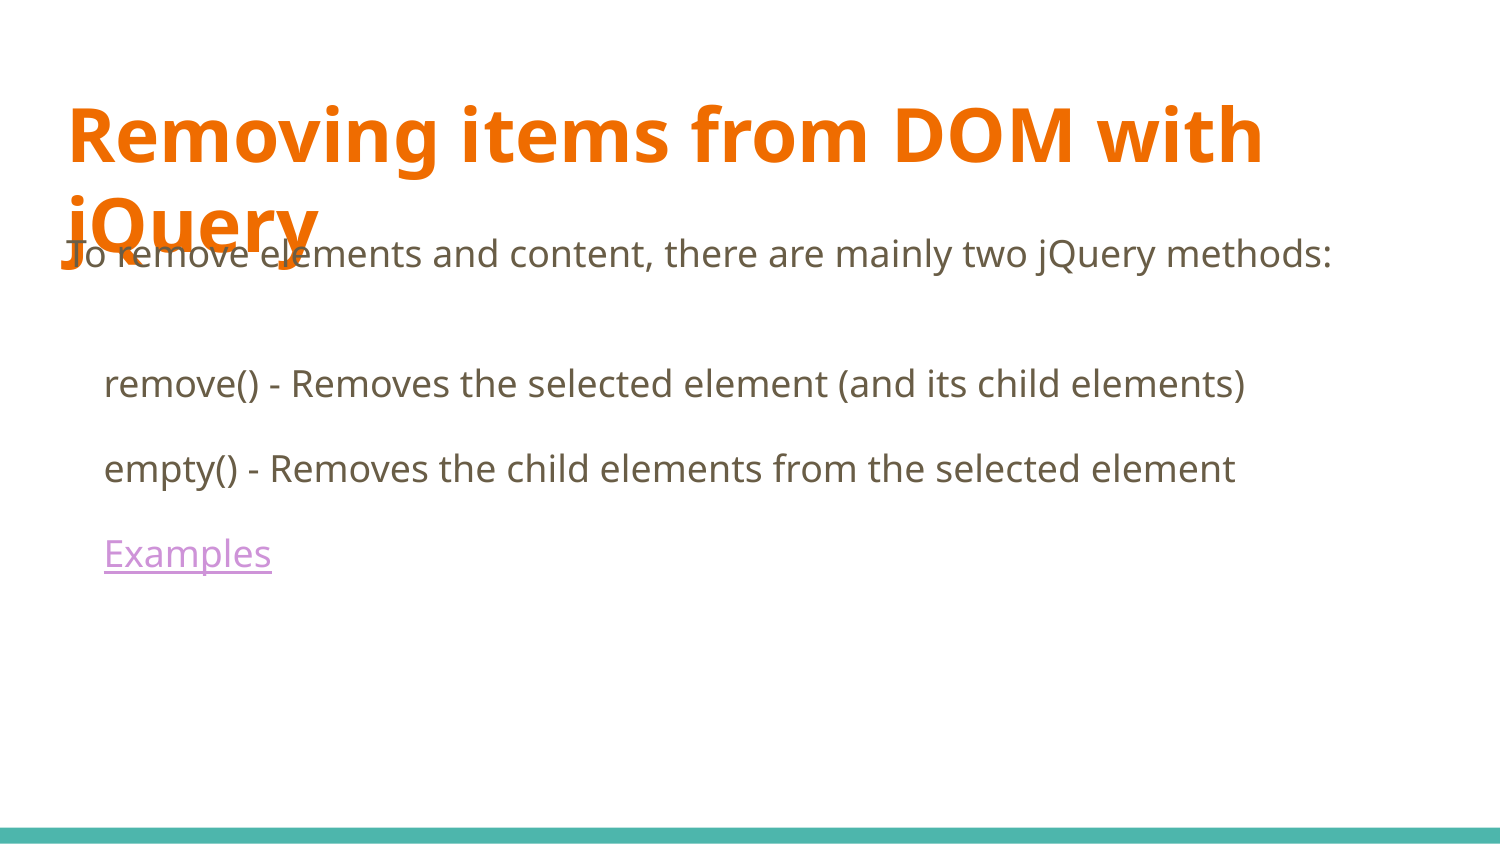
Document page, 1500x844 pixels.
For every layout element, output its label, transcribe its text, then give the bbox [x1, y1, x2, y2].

title Removing items from DOM with jQuery [51, 72, 1449, 189]
list To remove elements and content, there are mainly two jQuery methods: remove() - Removes the selected element (and its child elements) empty() - Removes the child elements from the selected element Examples [51, 207, 1449, 750]
